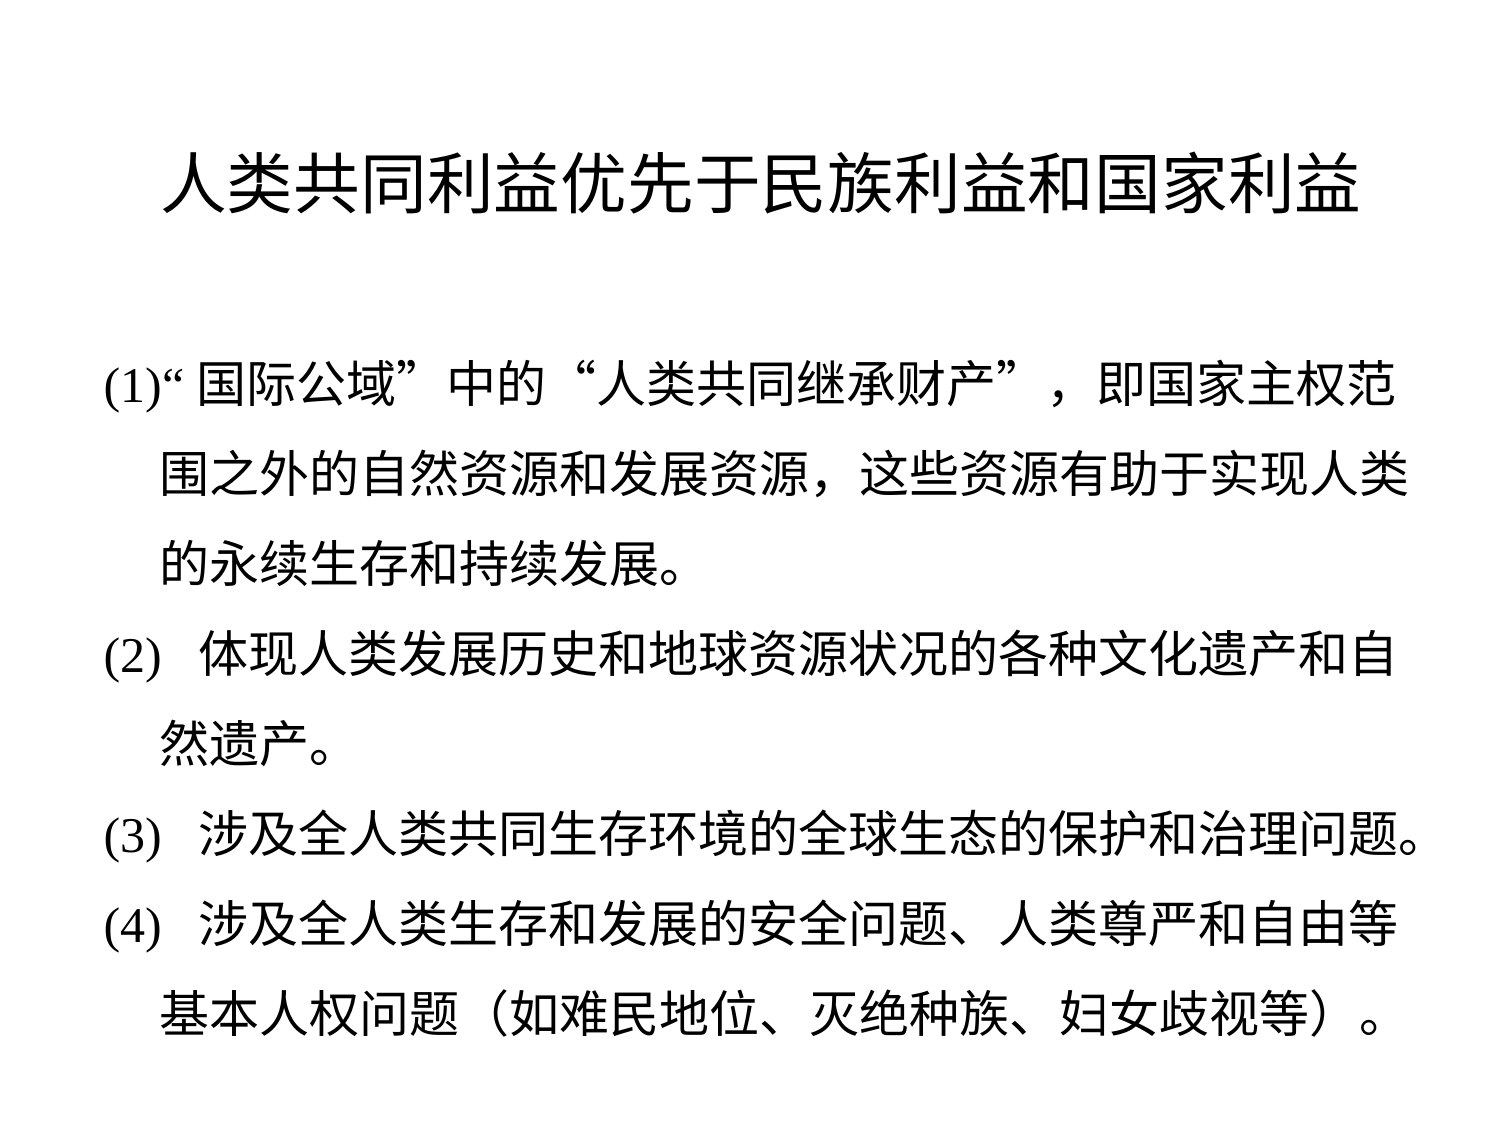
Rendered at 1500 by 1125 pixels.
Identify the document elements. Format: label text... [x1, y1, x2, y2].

title 人类共同利益优先于民族利益和国家利益 [75, 45, 1447, 279]
list (1)“国际公域”中的“人类共同继承财产”，即国家主权范围之外的自然资源和发展资源，这些资源有助于实现人类的永续生存和持续发展。 (2) 体现人类发展历史和地球资源状况的各种文化遗产和自然遗产。 (3) 涉及全人类共同生存环境的全球生态的保护和治理问题。 (4) 涉及全人类生存和发展的安全问题、人类尊严和自由等基本人权问题（如难民地位、灭绝种族、妇女歧视等）。 [88, 314, 1436, 1035]
